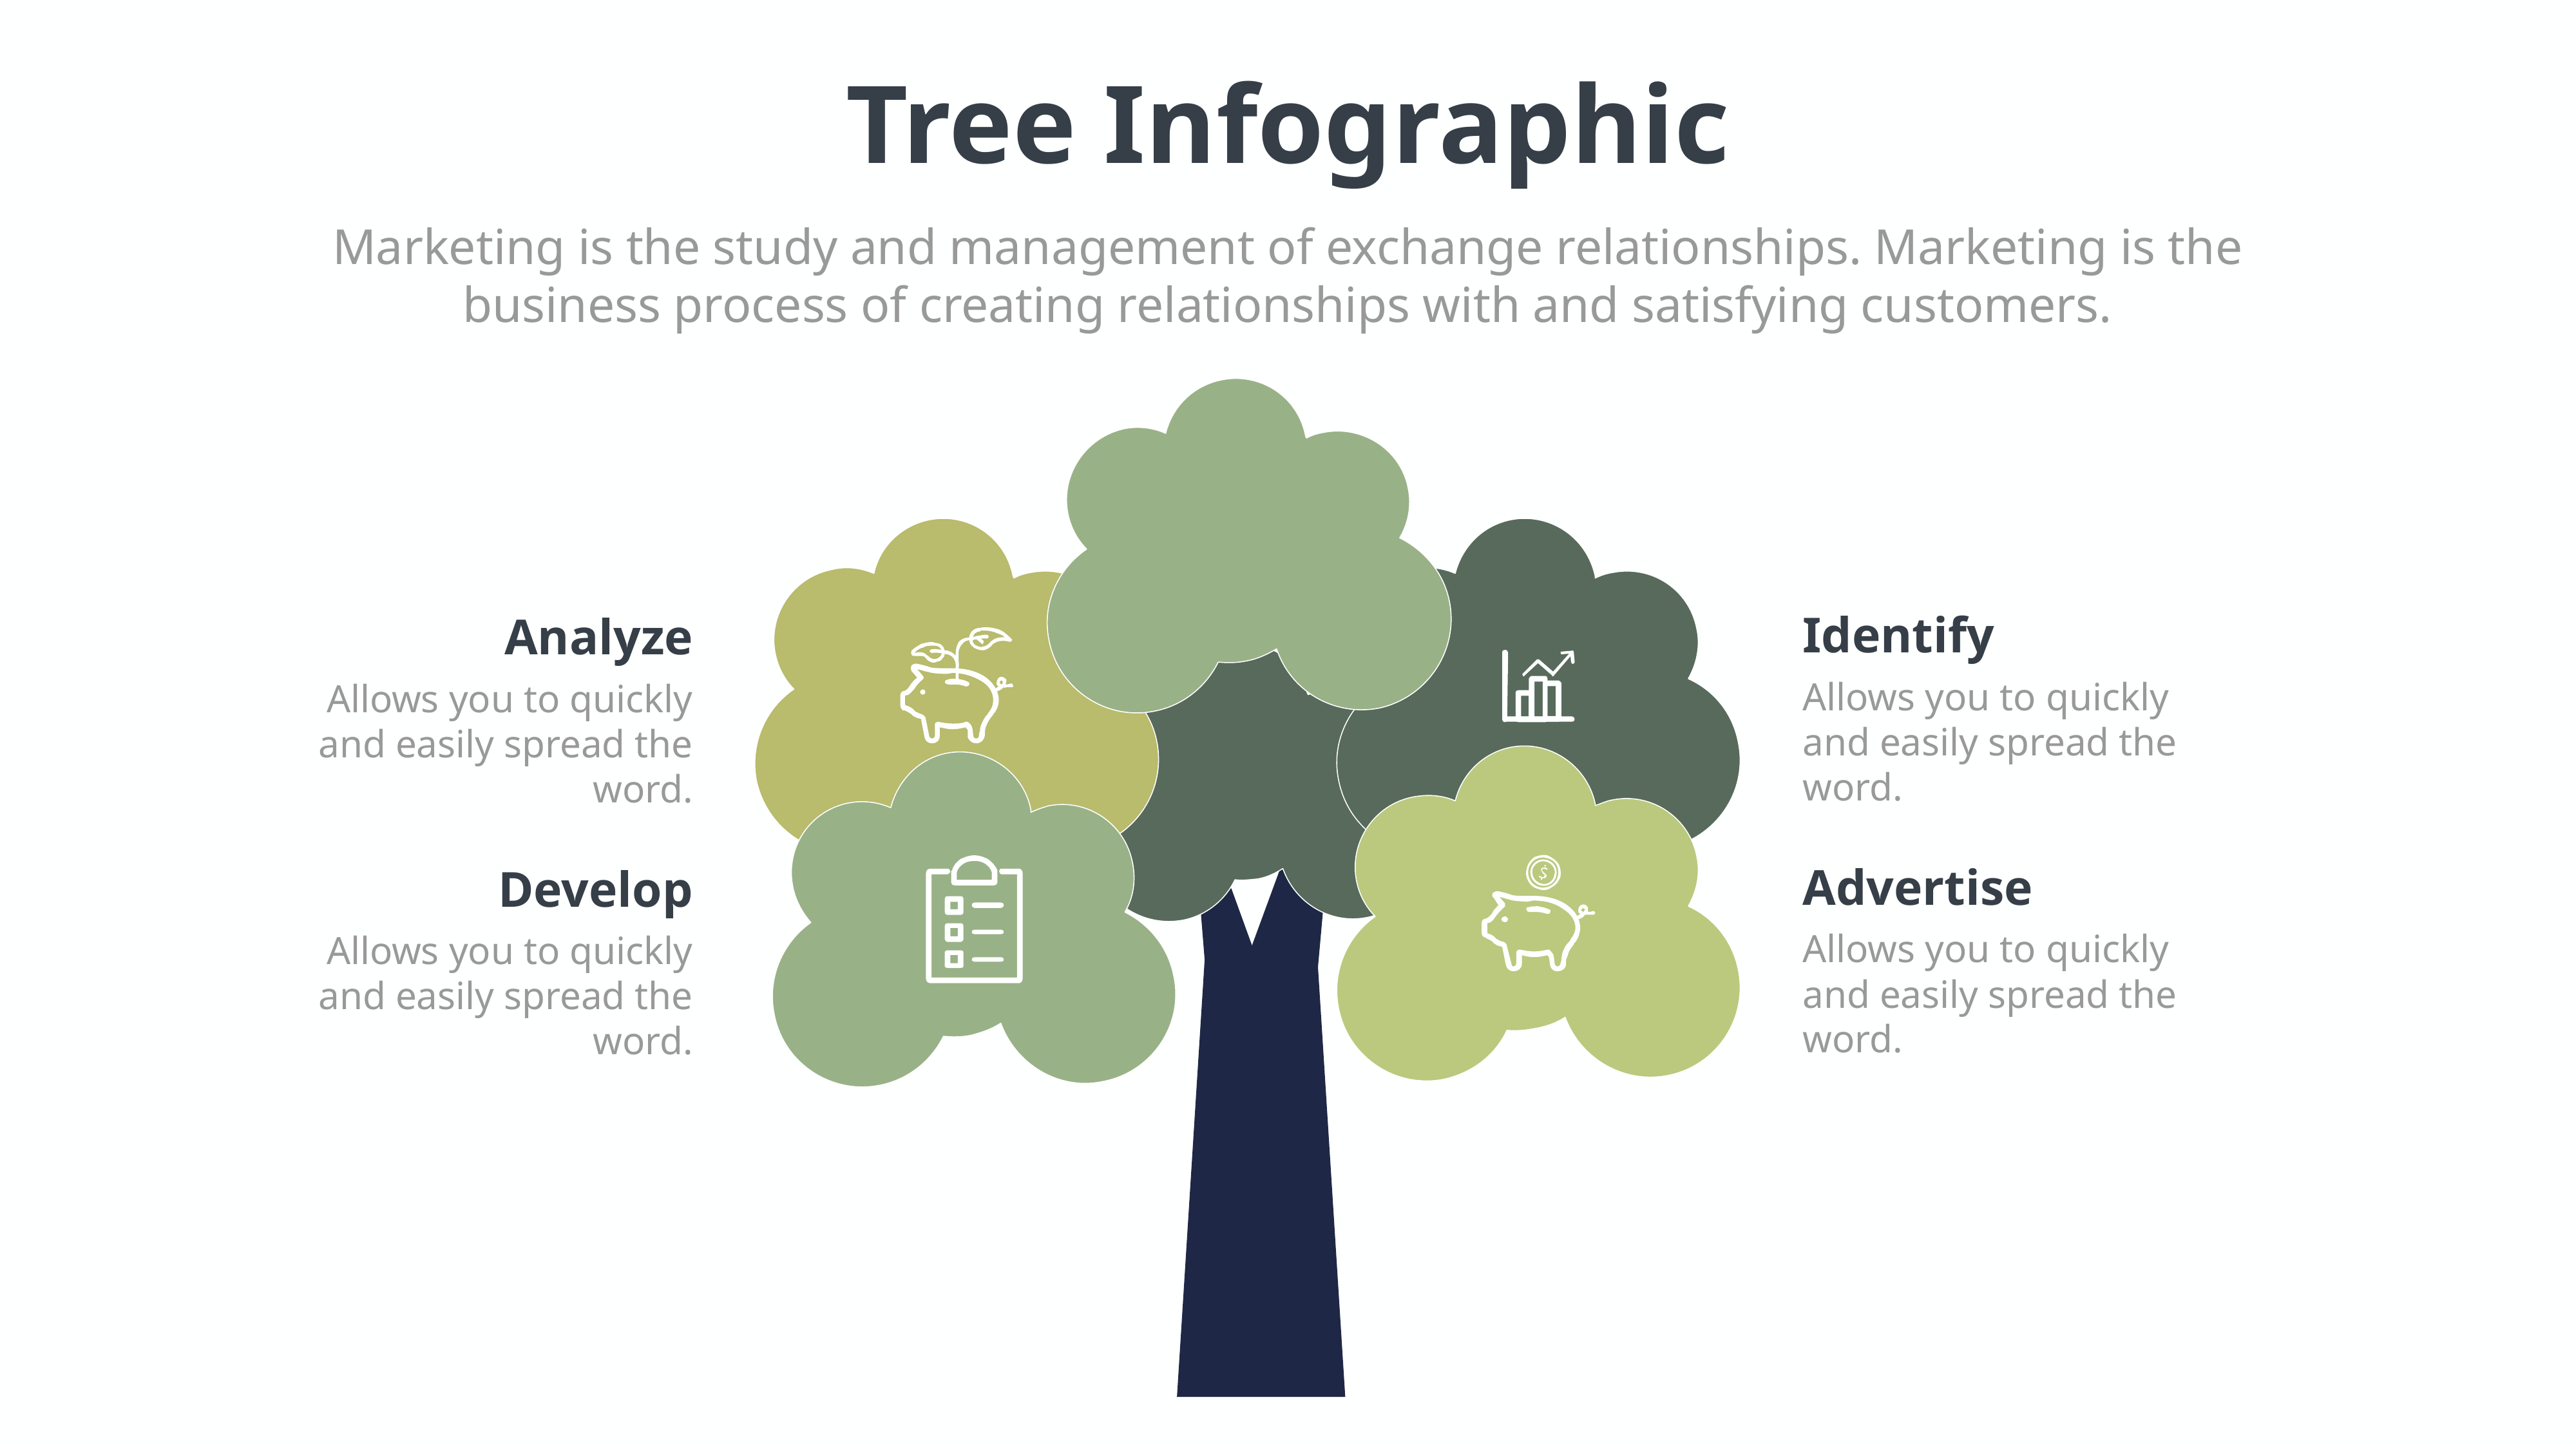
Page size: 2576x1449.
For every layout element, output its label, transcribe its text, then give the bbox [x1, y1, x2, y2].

text_box [1501, 916, 1509, 922]
text_box [951, 855, 998, 886]
text_box [1530, 859, 1557, 886]
text_box [945, 650, 959, 668]
text_box [926, 868, 1023, 983]
text_box [955, 637, 969, 661]
text_box [1249, 869, 1323, 968]
text_box [991, 677, 1013, 693]
text_box [1502, 716, 1516, 722]
text_box [900, 663, 999, 744]
text_box Allows you to quickly and easily spread the word. [1793, 920, 2237, 1065]
text_box [1120, 650, 1374, 922]
text_box [1539, 867, 1548, 878]
text_box [920, 689, 926, 695]
text_box [754, 518, 1159, 840]
text_box [1177, 954, 1346, 1397]
text_box [1337, 518, 1741, 840]
text_box [930, 649, 941, 654]
text_box [1526, 906, 1550, 914]
text_box [1542, 680, 1561, 722]
text_box [944, 923, 964, 942]
text_box [969, 627, 1013, 650]
text_box Marketing is the study and management of exchange relationships. Marketing is the business process of creating relationships with and satisfying customers. [259, 211, 2317, 337]
text_box [944, 678, 969, 687]
text_box [1201, 888, 1252, 965]
text_box [944, 950, 964, 969]
text_box [1560, 716, 1575, 722]
text_box [971, 929, 1004, 934]
text_box [969, 636, 976, 641]
text_box [1560, 650, 1574, 654]
text_box [911, 641, 945, 663]
text_box [971, 957, 1004, 962]
text_box [955, 674, 959, 679]
text_box [978, 634, 989, 639]
text_box [975, 636, 984, 645]
text_box [1515, 690, 1531, 723]
text_box Develop [450, 853, 703, 922]
text_box [1572, 904, 1596, 921]
text_box [1522, 654, 1570, 677]
text_box [971, 902, 1004, 908]
text_box [1502, 650, 1509, 717]
text_box [1047, 378, 1451, 713]
text_box Analyze [450, 601, 703, 669]
text_box [1482, 891, 1581, 972]
text_box Tree Infographic [836, 51, 1740, 190]
text_box Allows you to quickly and easily spread the word. [259, 922, 703, 1067]
text_box Allows you to quickly and easily spread the word. [1793, 668, 2237, 813]
text_box [1337, 746, 1741, 1081]
text_box [1526, 855, 1561, 891]
text_box Allows you to quickly and easily spread the word. [259, 670, 703, 815]
text_box [1529, 676, 1548, 723]
text_box [772, 752, 1176, 1087]
text_box Identify [1793, 600, 2045, 668]
text_box [1570, 651, 1575, 664]
text_box [944, 896, 964, 915]
text_box Advertise [1793, 852, 2045, 920]
